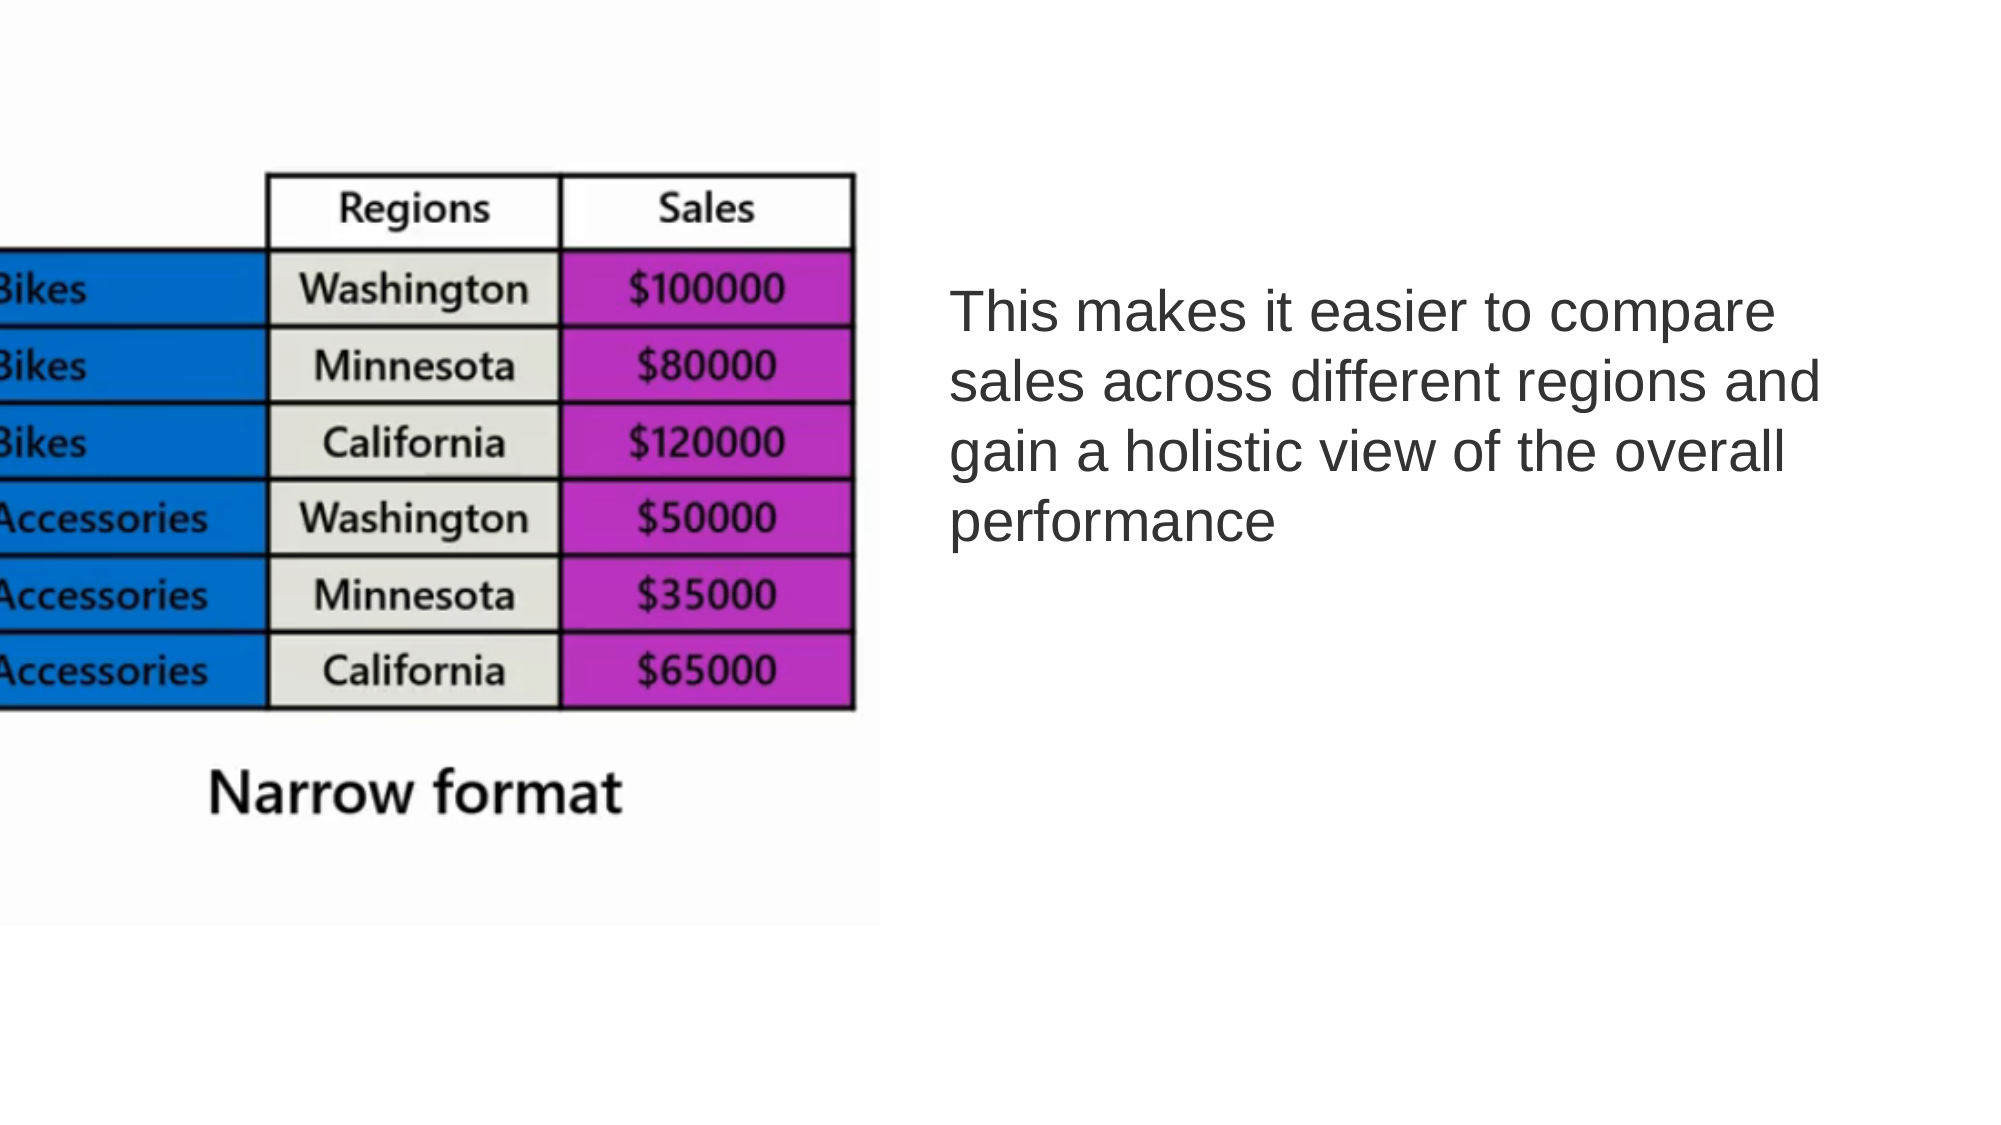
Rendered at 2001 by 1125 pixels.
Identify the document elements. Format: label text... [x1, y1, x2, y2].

picture [0, 0, 880, 927]
text_box This makes it easier to compare sales across different regions and gain a holistic view of the overall performance [934, 266, 1935, 561]
